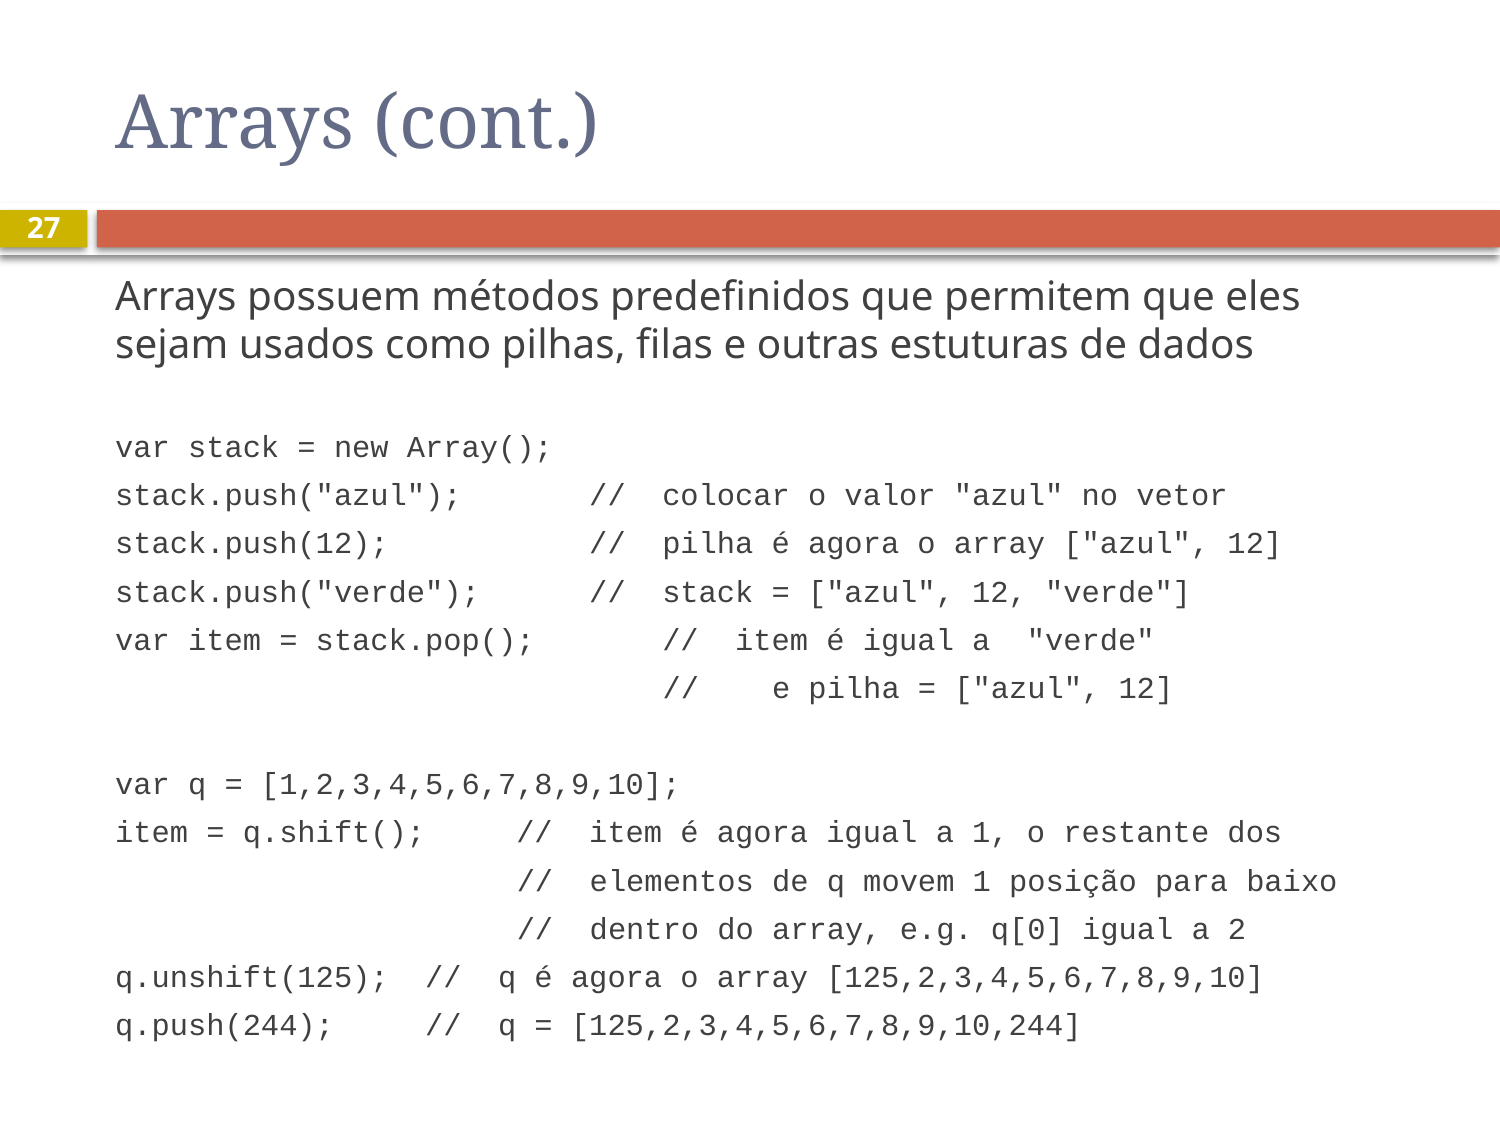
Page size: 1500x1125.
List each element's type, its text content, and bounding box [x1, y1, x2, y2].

slide_number 27 [0, 208, 88, 249]
title Arrays (cont.) [100, 37, 1438, 200]
list Arrays possuem métodos predefinidos que permitem que eles sejam usados como pilhas, filas e outras estuturas de dados var stack = new Array(); stack.push("azul"); // colocar o valor "azul" no vetor stack.push(12); // pilha é agora o array ["azul", 12] stack.push("verde"); // stack = ["azul", 12, "verde"] var item = stack.pop(); // item é igual a "verde" // e pilha = ["azul", 12] var q = [1,2,3,4,5,6,7,8,9,10]; item = q.shift(); // item é agora igual a 1, o restante dos // elementos de q movem 1 posição para baixo // dentro do array, e.g. q[0] igual a 2 q.unshift(125); // q é agora o array [125,2,3,4,5,6,7,8,9,10] q.push(244); // q = [125,2,3,4,5,6,7,8,9,10,244] [100, 262, 1438, 1063]
